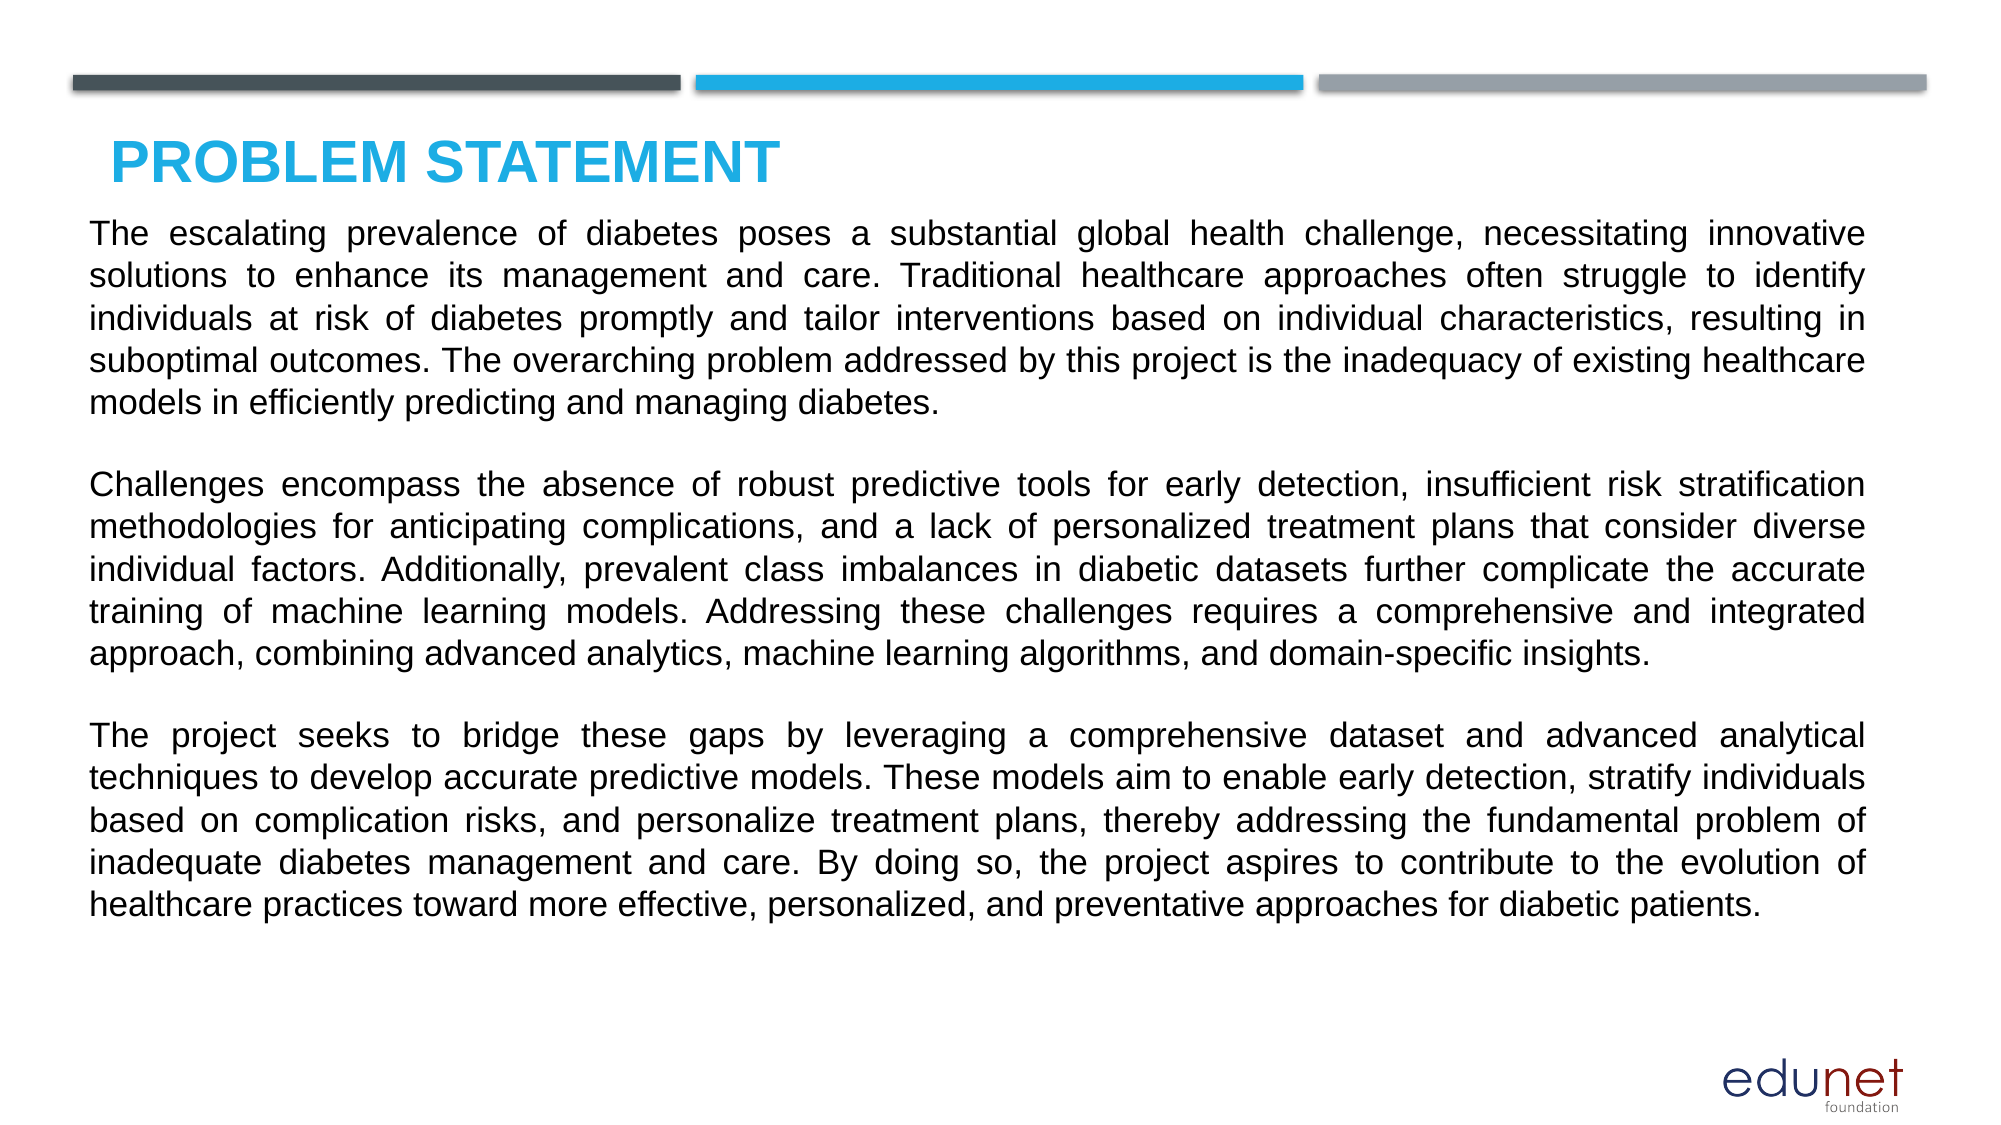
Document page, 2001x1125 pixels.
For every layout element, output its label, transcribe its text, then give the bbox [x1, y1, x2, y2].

picture [1719, 1056, 1905, 1116]
title Problem Statement [95, 115, 1905, 203]
list The escalating prevalence of diabetes poses a substantial global health challenge, necessitating innovative solutions to enhance its management and care. Traditional healthcare approaches often struggle to identify individuals at risk of diabetes promptly and tailor interventions based on individual characteristics, resulting in suboptimal outcomes. The overarching problem addressed by this project is the inadequacy of existing healthcare models in efficiently predicting and managing diabetes. Challenges encompass the absence of robust predictive tools for early detection, insufficient risk stratification methodologies for anticipating complications, and a lack of personalized treatment plans that consider diverse individual factors. Additionally, prevalent class imbalances in diabetic datasets further complicate the accurate training of machine learning models. Addressing these challenges requires a comprehensive and integrated approach, combining advanced analytics, machine learning algorithms, and domain-specific insights. The project seeks to bridge these gaps by leveraging a comprehensive dataset and advanced analytical techniques to develop accurate predictive models. These models aim to enable early detection, stratify individuals based on complication risks, and personalize treatment plans, thereby addressing the fundamental problem of inadequate diabetes management and care. By doing so, the project aspires to contribute to the evolution of healthcare practices toward more effective, personalized, and preventative approaches for diabetic patients. [74, 203, 1884, 970]
